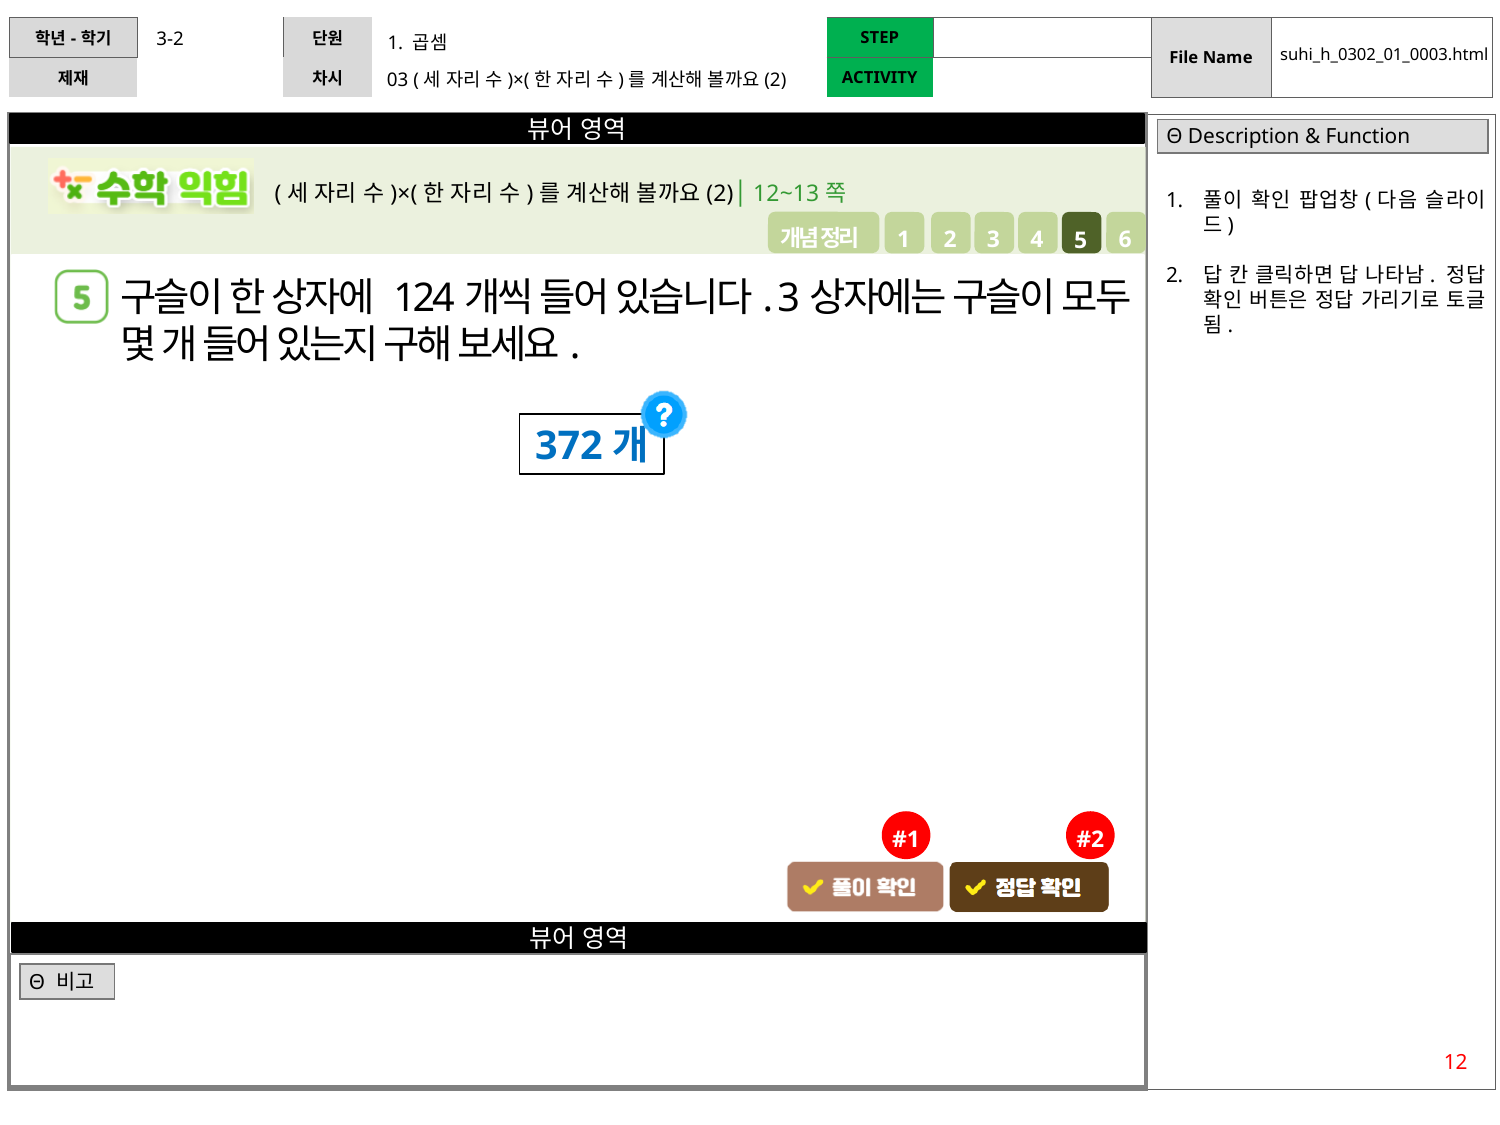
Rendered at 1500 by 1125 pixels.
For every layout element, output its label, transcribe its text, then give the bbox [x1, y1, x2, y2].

text_box 풀이 확인 팝업창(다음 슬라이드) 답 칸 클릭하면 답 나타남. 정답 확인 버튼은 정답 가리기로 토글 됨. [1151, 179, 1500, 369]
picture [948, 858, 1111, 913]
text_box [765, 202, 1151, 262]
text_box 구슬이 한 상자에 124개씩 들어 있습니다. 3상자에는 구슬이 모두 몇 개 들어 있는지 구해 보세요. [105, 264, 1143, 375]
text_box 3-2 [141, 18, 284, 55]
picture [48, 158, 254, 214]
table_header Θ Description & Function [1158, 120, 1487, 152]
picture [784, 858, 944, 913]
text_box #2 [1063, 809, 1117, 857]
text_box #1 [879, 809, 933, 857]
picture [51, 267, 110, 326]
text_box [519, 385, 694, 475]
